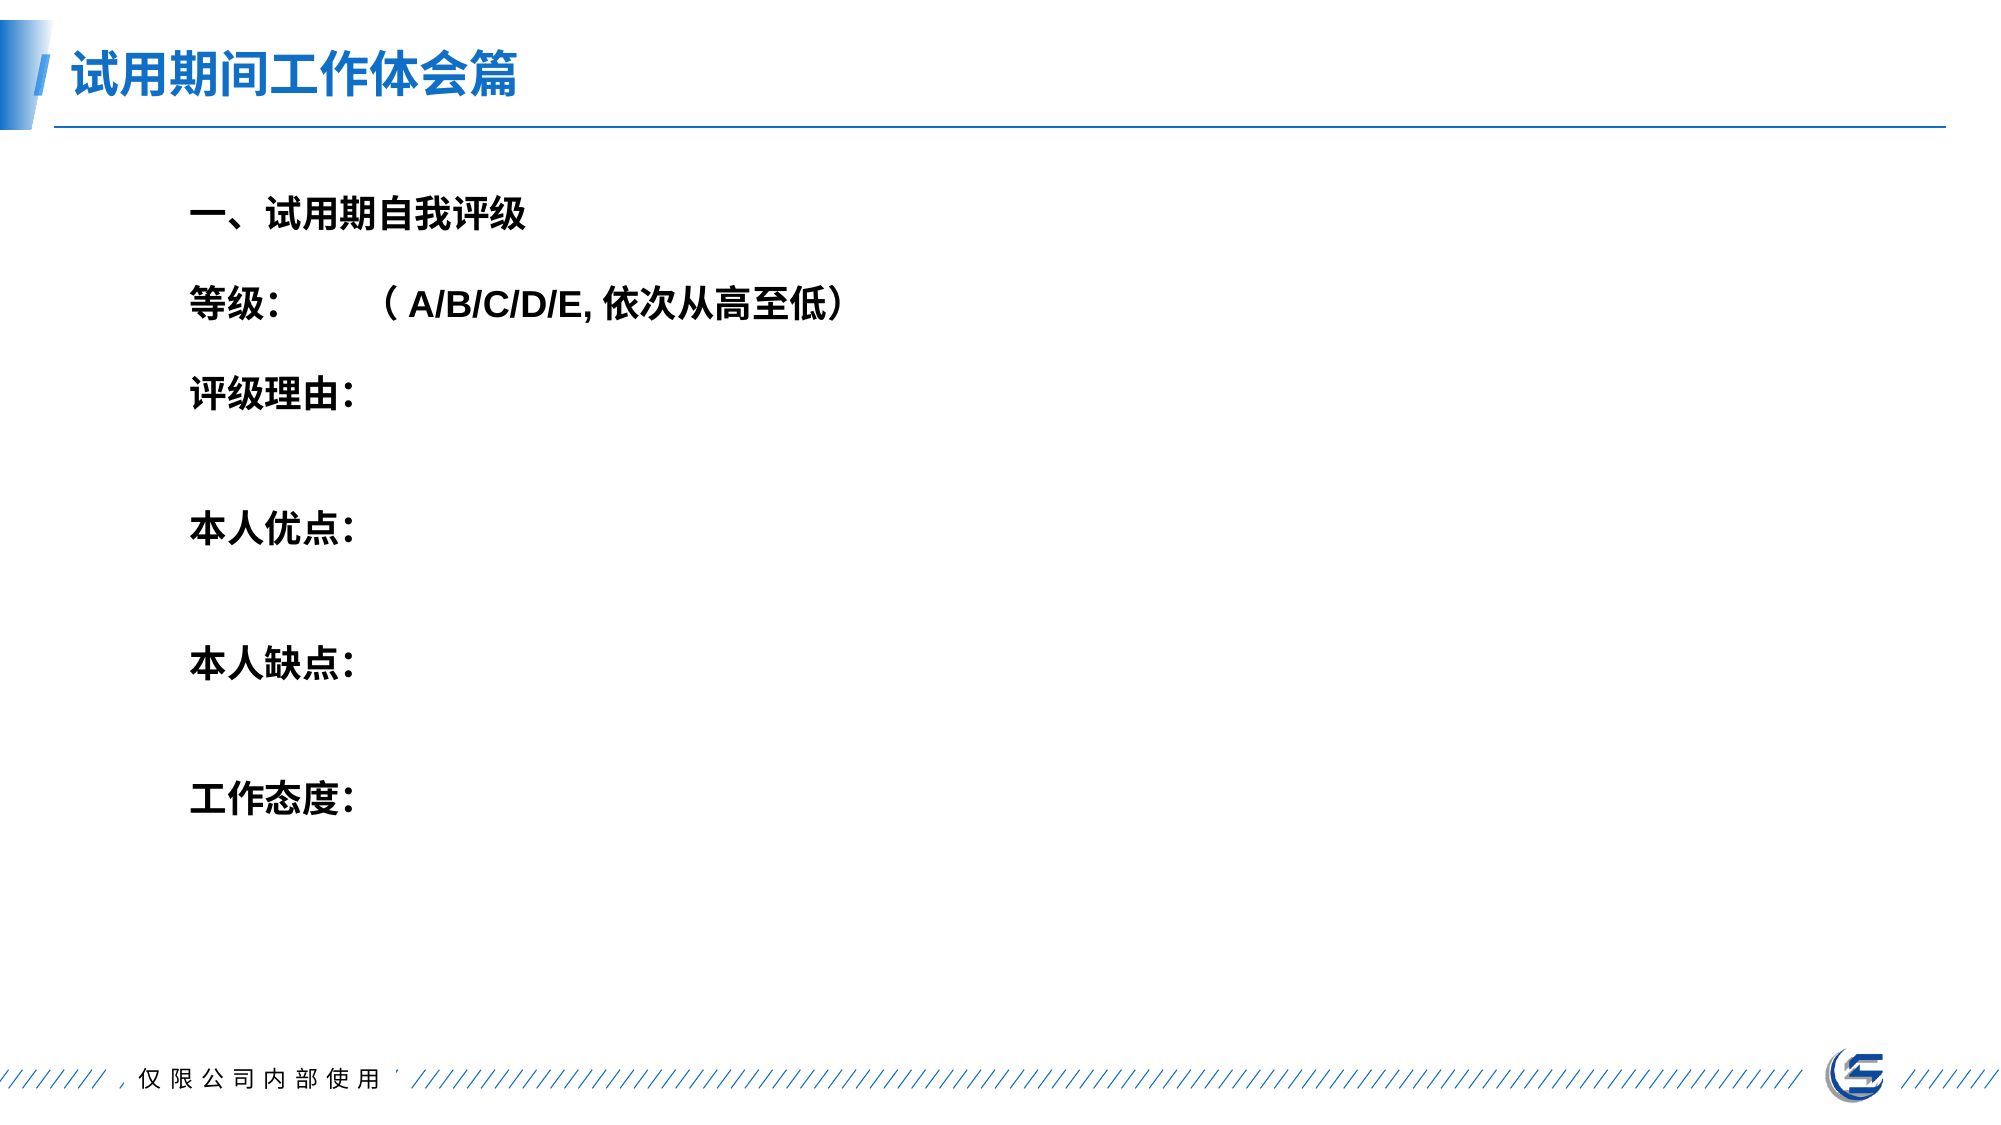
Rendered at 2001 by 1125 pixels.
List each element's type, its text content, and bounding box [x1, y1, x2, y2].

list 试用期间工作体会篇 [54, 41, 953, 105]
text_box 一、试用期自我评级 等级： （A/B/C/D/E,依次从高至低） 评级理由： 本人优点： 本人缺点： 工作态度： [174, 182, 1738, 1008]
picture [1817, 1042, 1893, 1107]
